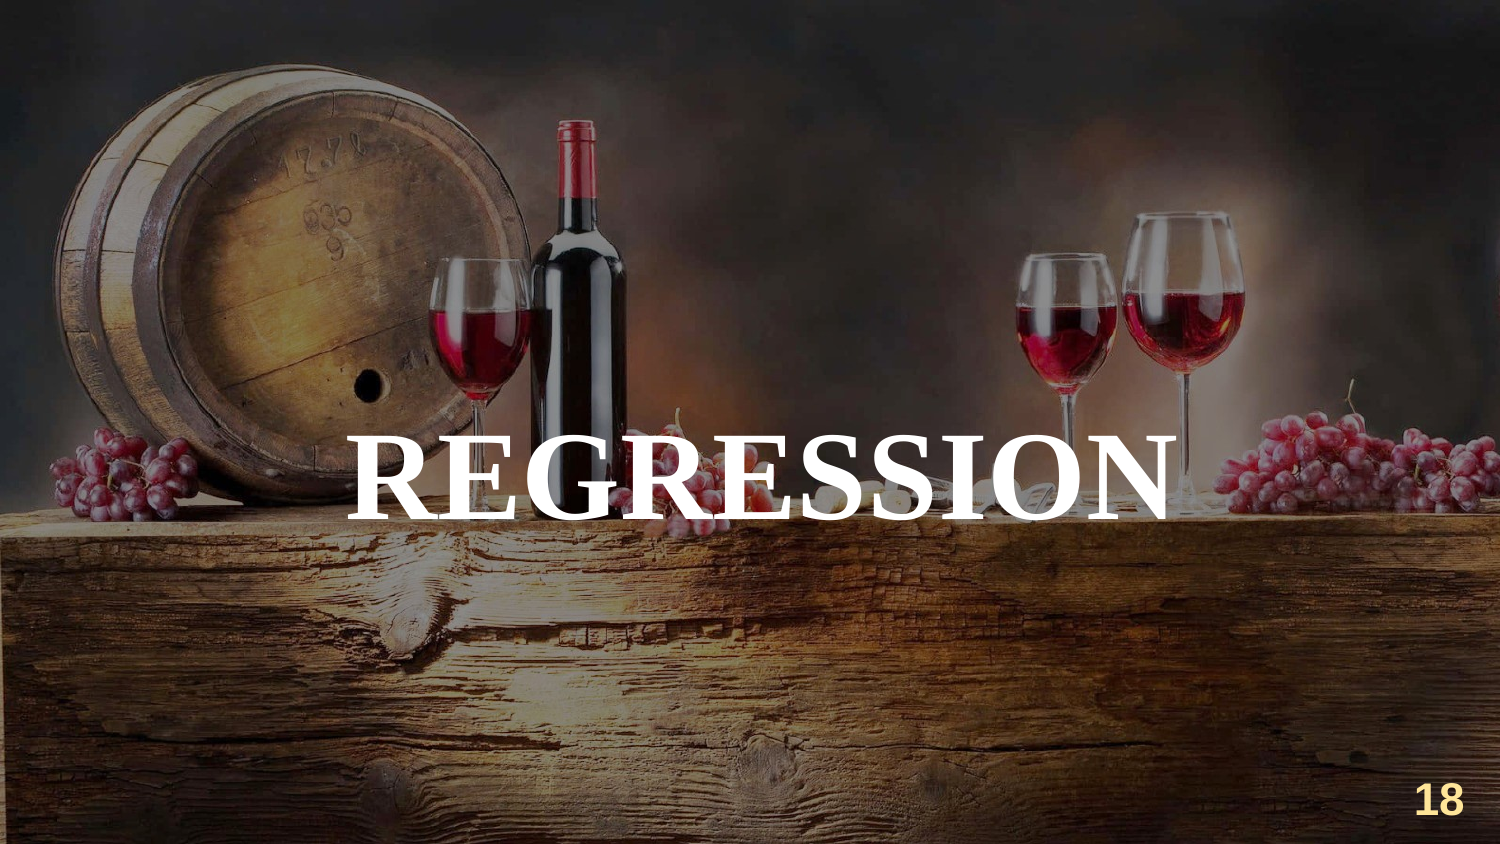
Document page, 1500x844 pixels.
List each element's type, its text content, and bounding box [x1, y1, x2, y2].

title REGRESSION [63, 377, 1462, 583]
slide_number ‹#› [1389, 764, 1480, 830]
picture [0, 0, 1500, 844]
